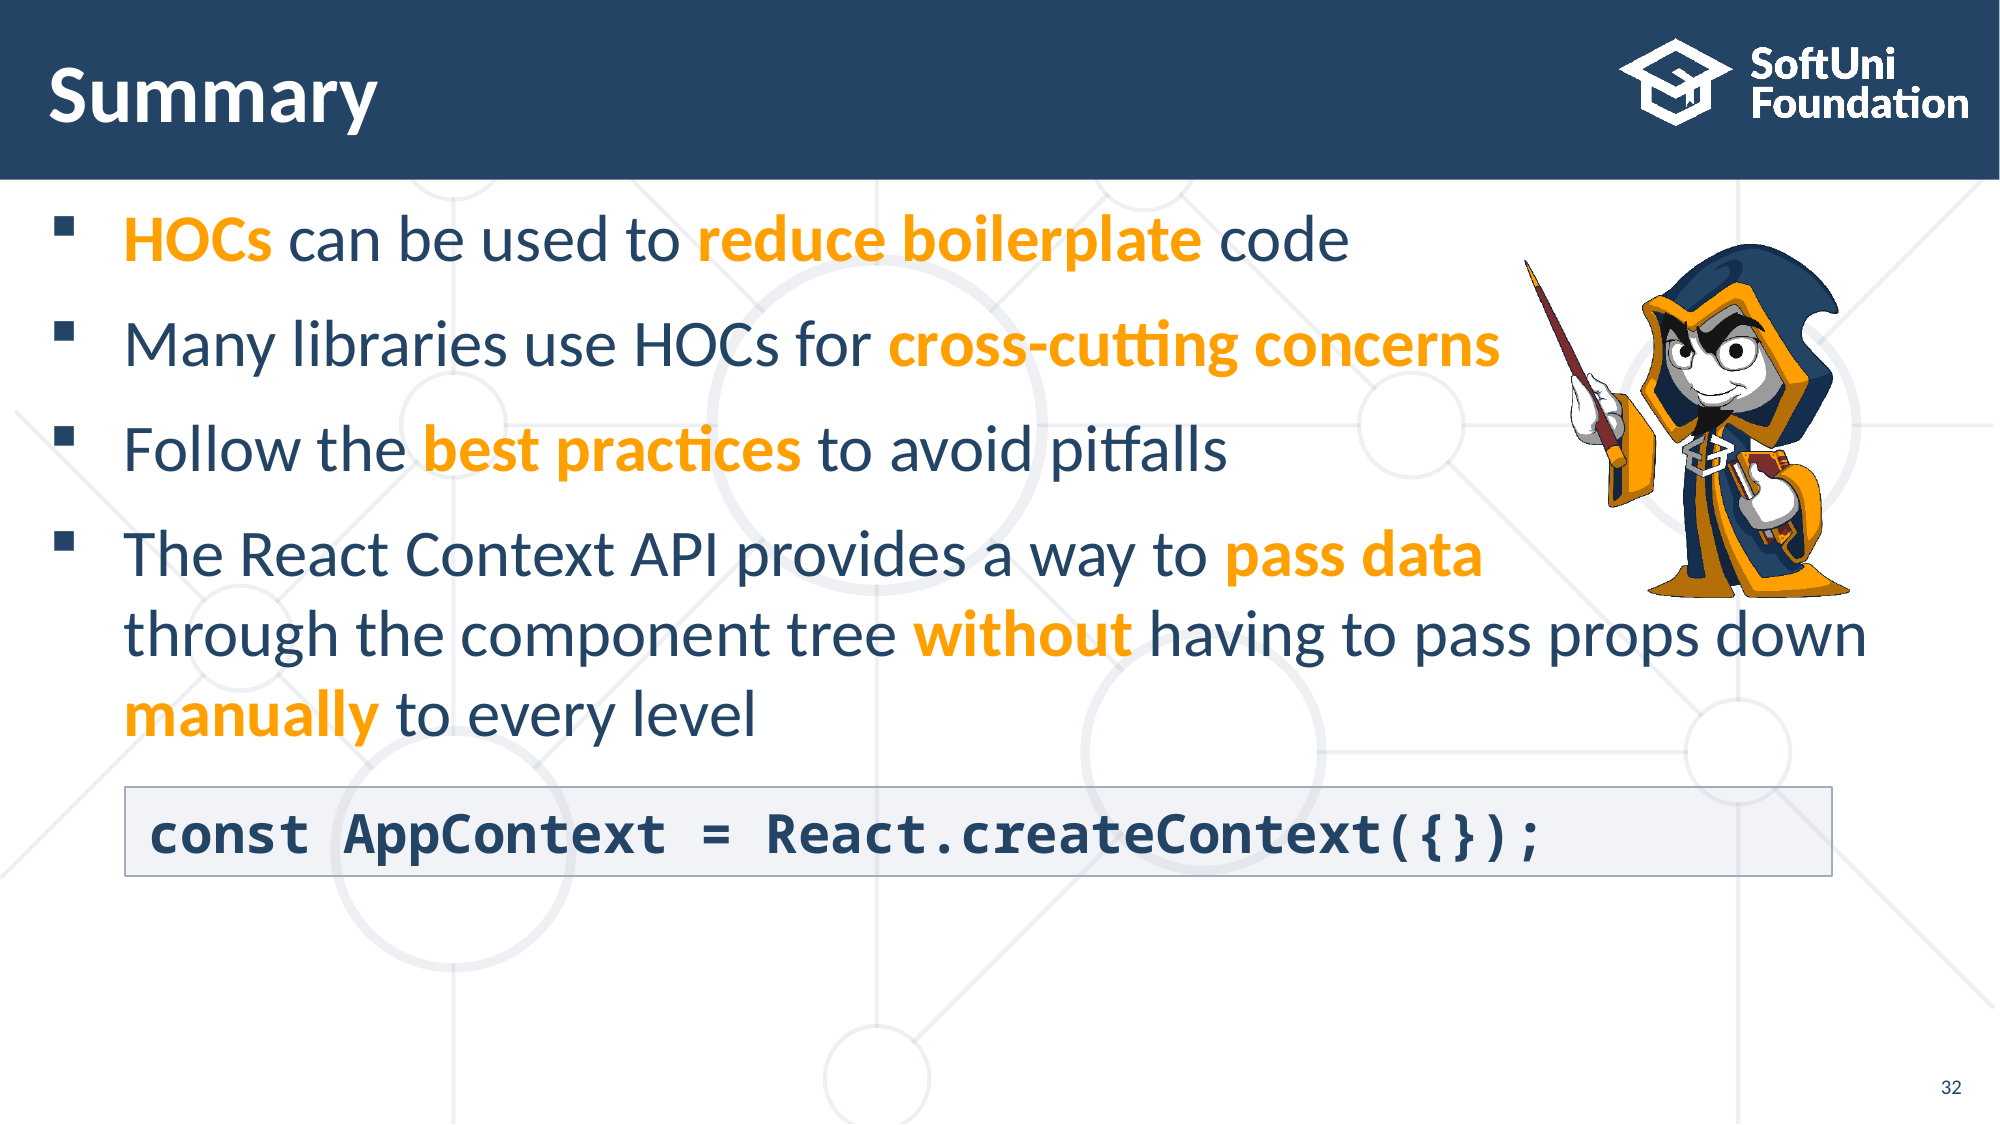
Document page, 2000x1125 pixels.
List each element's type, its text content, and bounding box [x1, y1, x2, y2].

title Summary [31, 16, 1591, 162]
picture [1618, 38, 1968, 126]
picture [1511, 212, 1883, 613]
list HOCs can be used to reduce boilerplate code Many libraries use HOCs for cross-cutting concerns Follow the best practices to avoid pitfalls The React Context API provides a way to pass data through the component tree without having to pass props down manually to every level [31, 188, 1968, 1103]
text_box const AppContext = React.createContext({}); [124, 787, 1832, 876]
